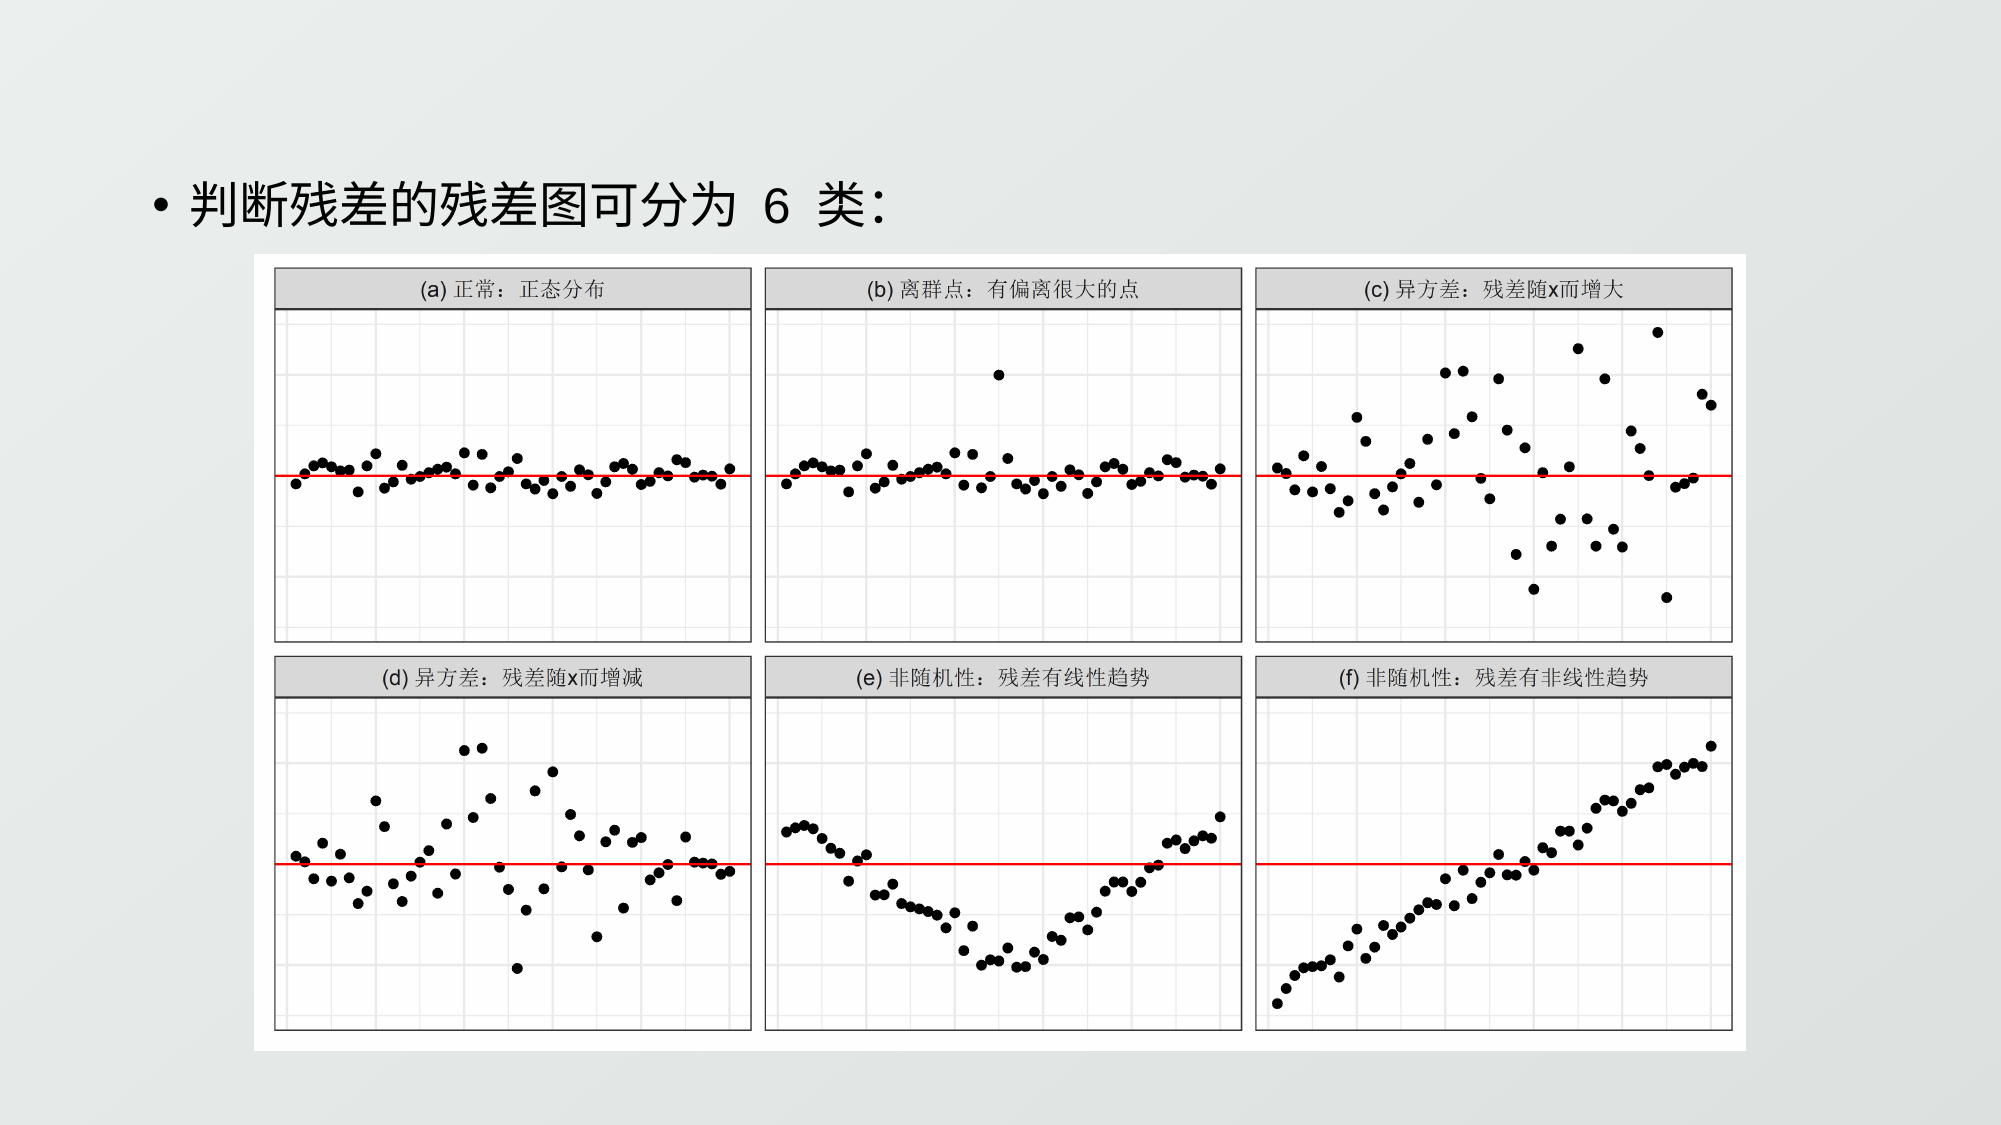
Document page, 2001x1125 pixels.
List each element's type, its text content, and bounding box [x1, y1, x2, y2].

list 判断残差的残差图可分为 6 类： [137, 172, 1863, 1014]
picture [254, 254, 1746, 1051]
